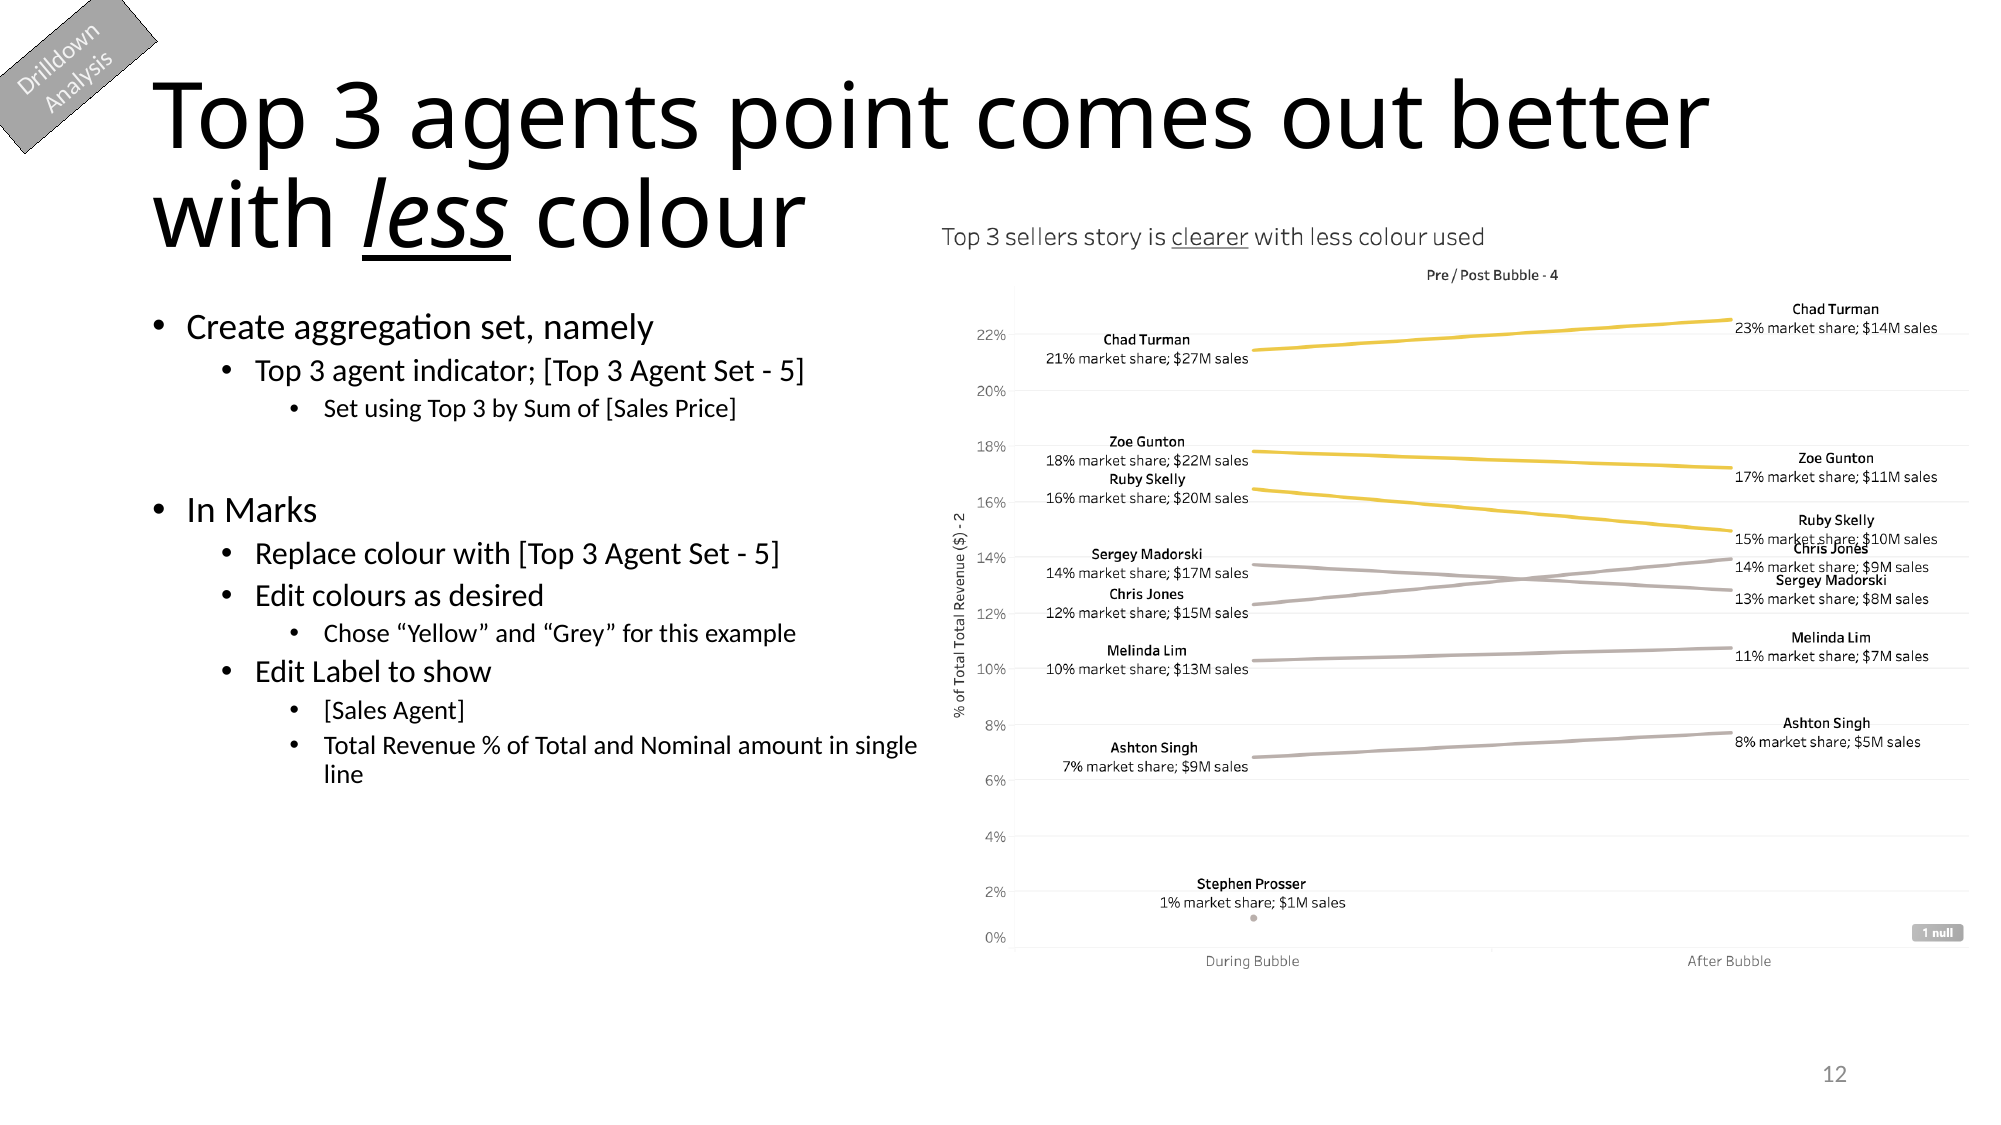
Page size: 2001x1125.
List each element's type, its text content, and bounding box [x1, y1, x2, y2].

text_box Drilldown Analysis [0, 0, 158, 154]
title Top 3 agents point comes out better with less colour [137, 59, 1863, 278]
picture [932, 213, 1969, 1001]
slide_number 11 [1412, 1042, 1863, 1103]
list Create aggregation set, namely Top 3 agent indicator; [Top 3 Agent Set - 5] Set using Top 3 by Sum of [Sales Price] In Marks Replace colour with [Top 3 Agent Set - 5] Edit colours as desired Chose “Yellow” and “Grey” for this example Edit Label to show [Sales Agent] Total Revenue % of Total and Nominal amount in single line [137, 299, 964, 1125]
